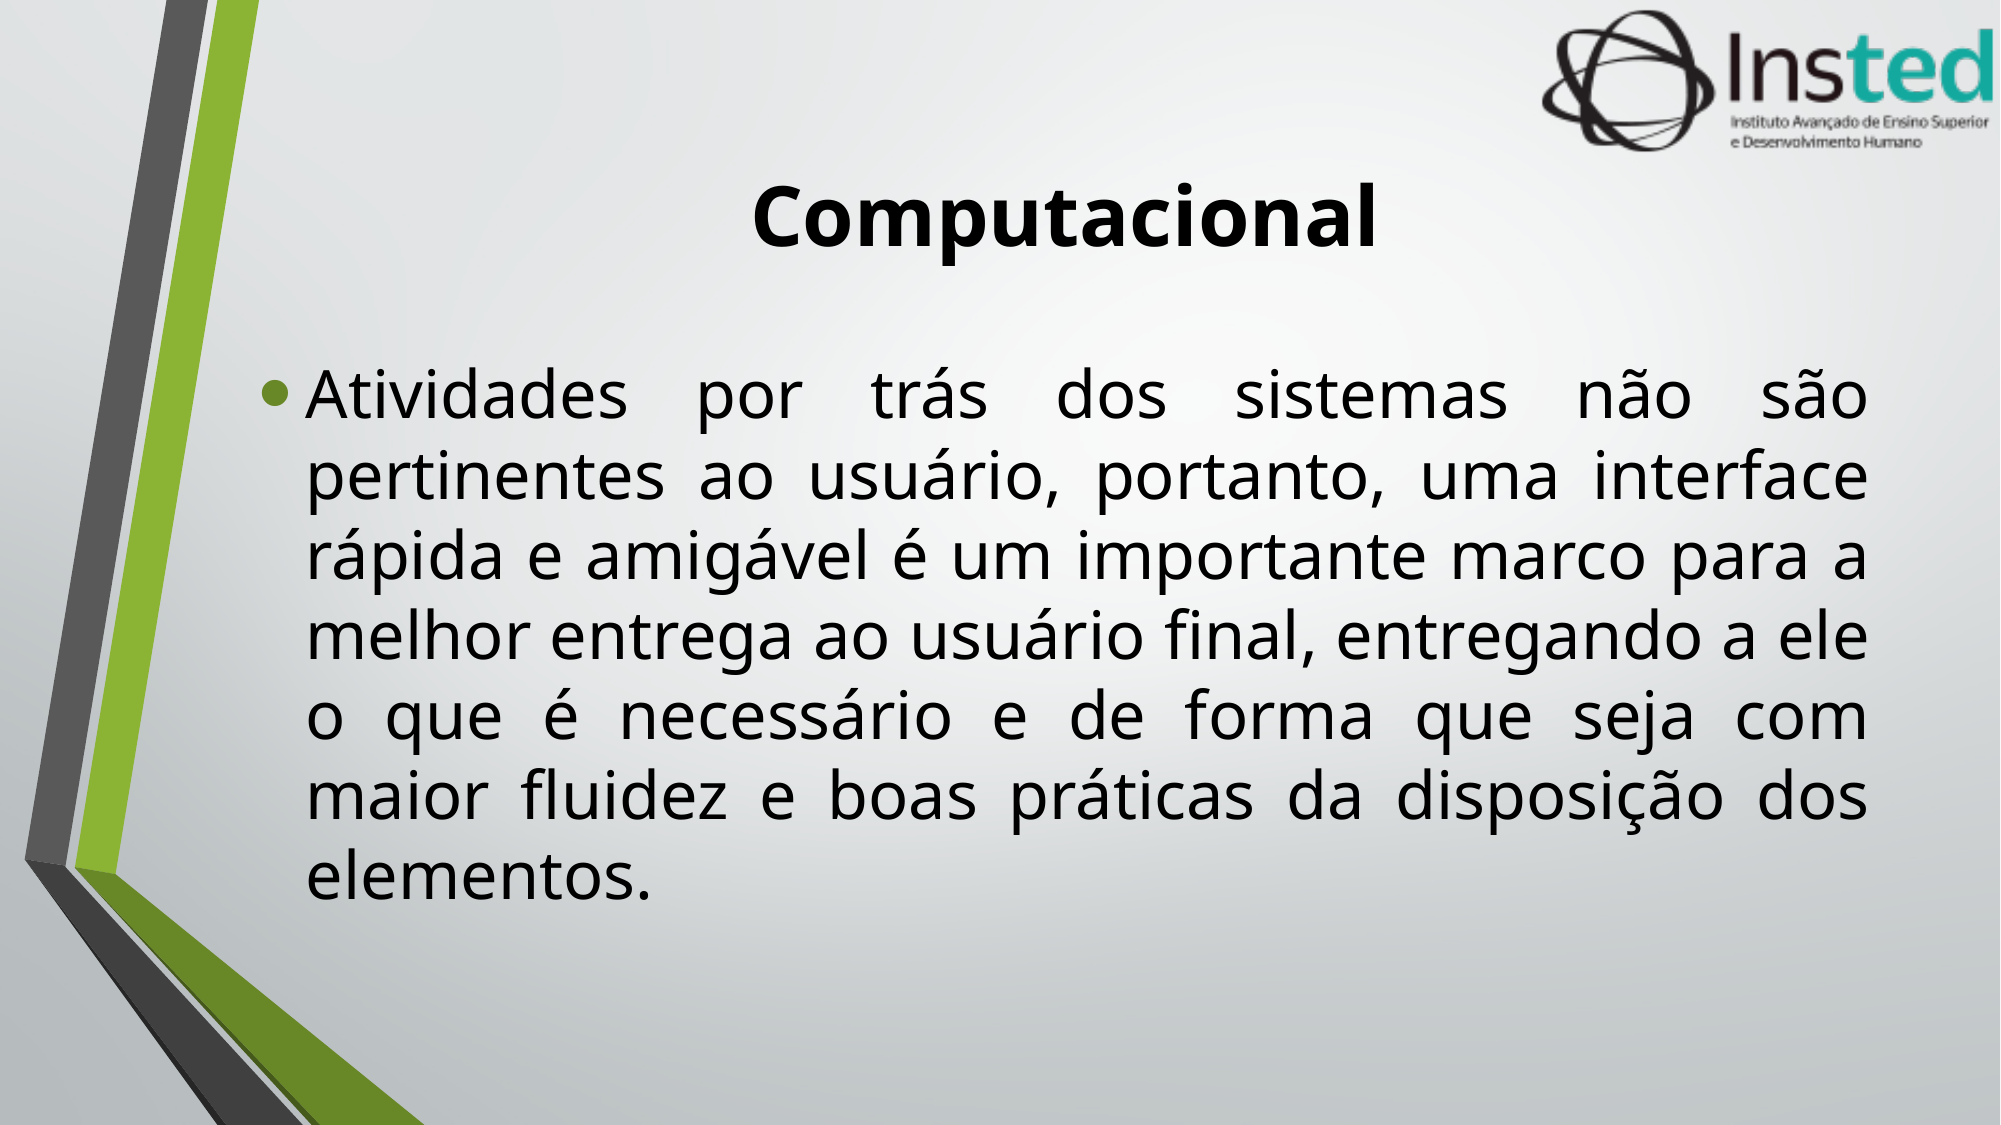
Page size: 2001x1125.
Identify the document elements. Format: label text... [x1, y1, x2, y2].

list Atividades por trás dos sistemas não são pertinentes ao usuário, portanto, uma interface rápida e amigável é um importante marco para a melhor entrega ao usuário final, entregando a ele o que é necessário e de forma que seja com maior fluidez e boas práticas da disposição dos elementos. [243, 297, 1887, 1074]
picture [1536, 4, 1998, 159]
title Computacional [243, 112, 1887, 297]
